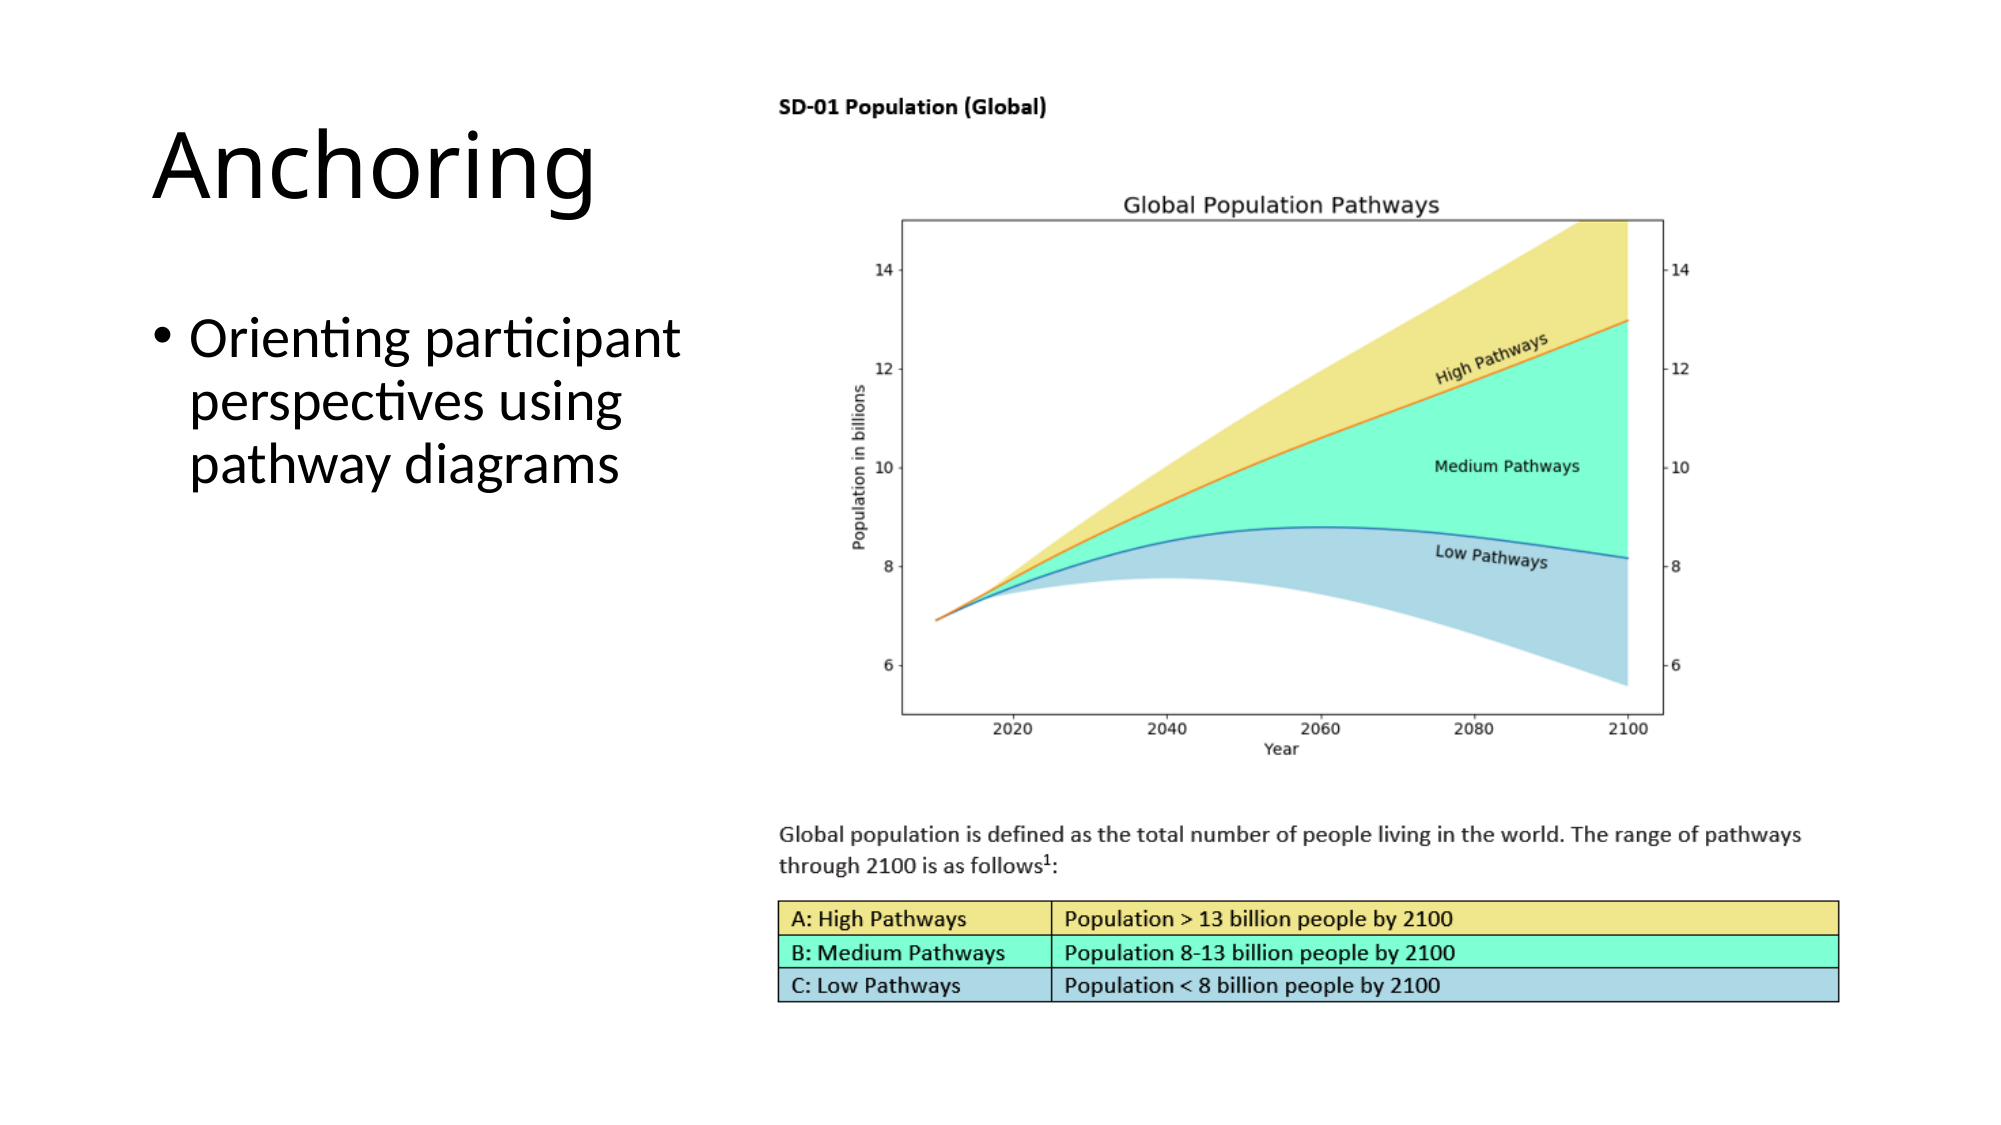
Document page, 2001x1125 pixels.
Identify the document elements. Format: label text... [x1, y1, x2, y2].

title Anchoring [137, 59, 761, 278]
list Orienting participant perspectives using pathway diagrams [137, 299, 750, 1014]
picture [761, 59, 1863, 1029]
